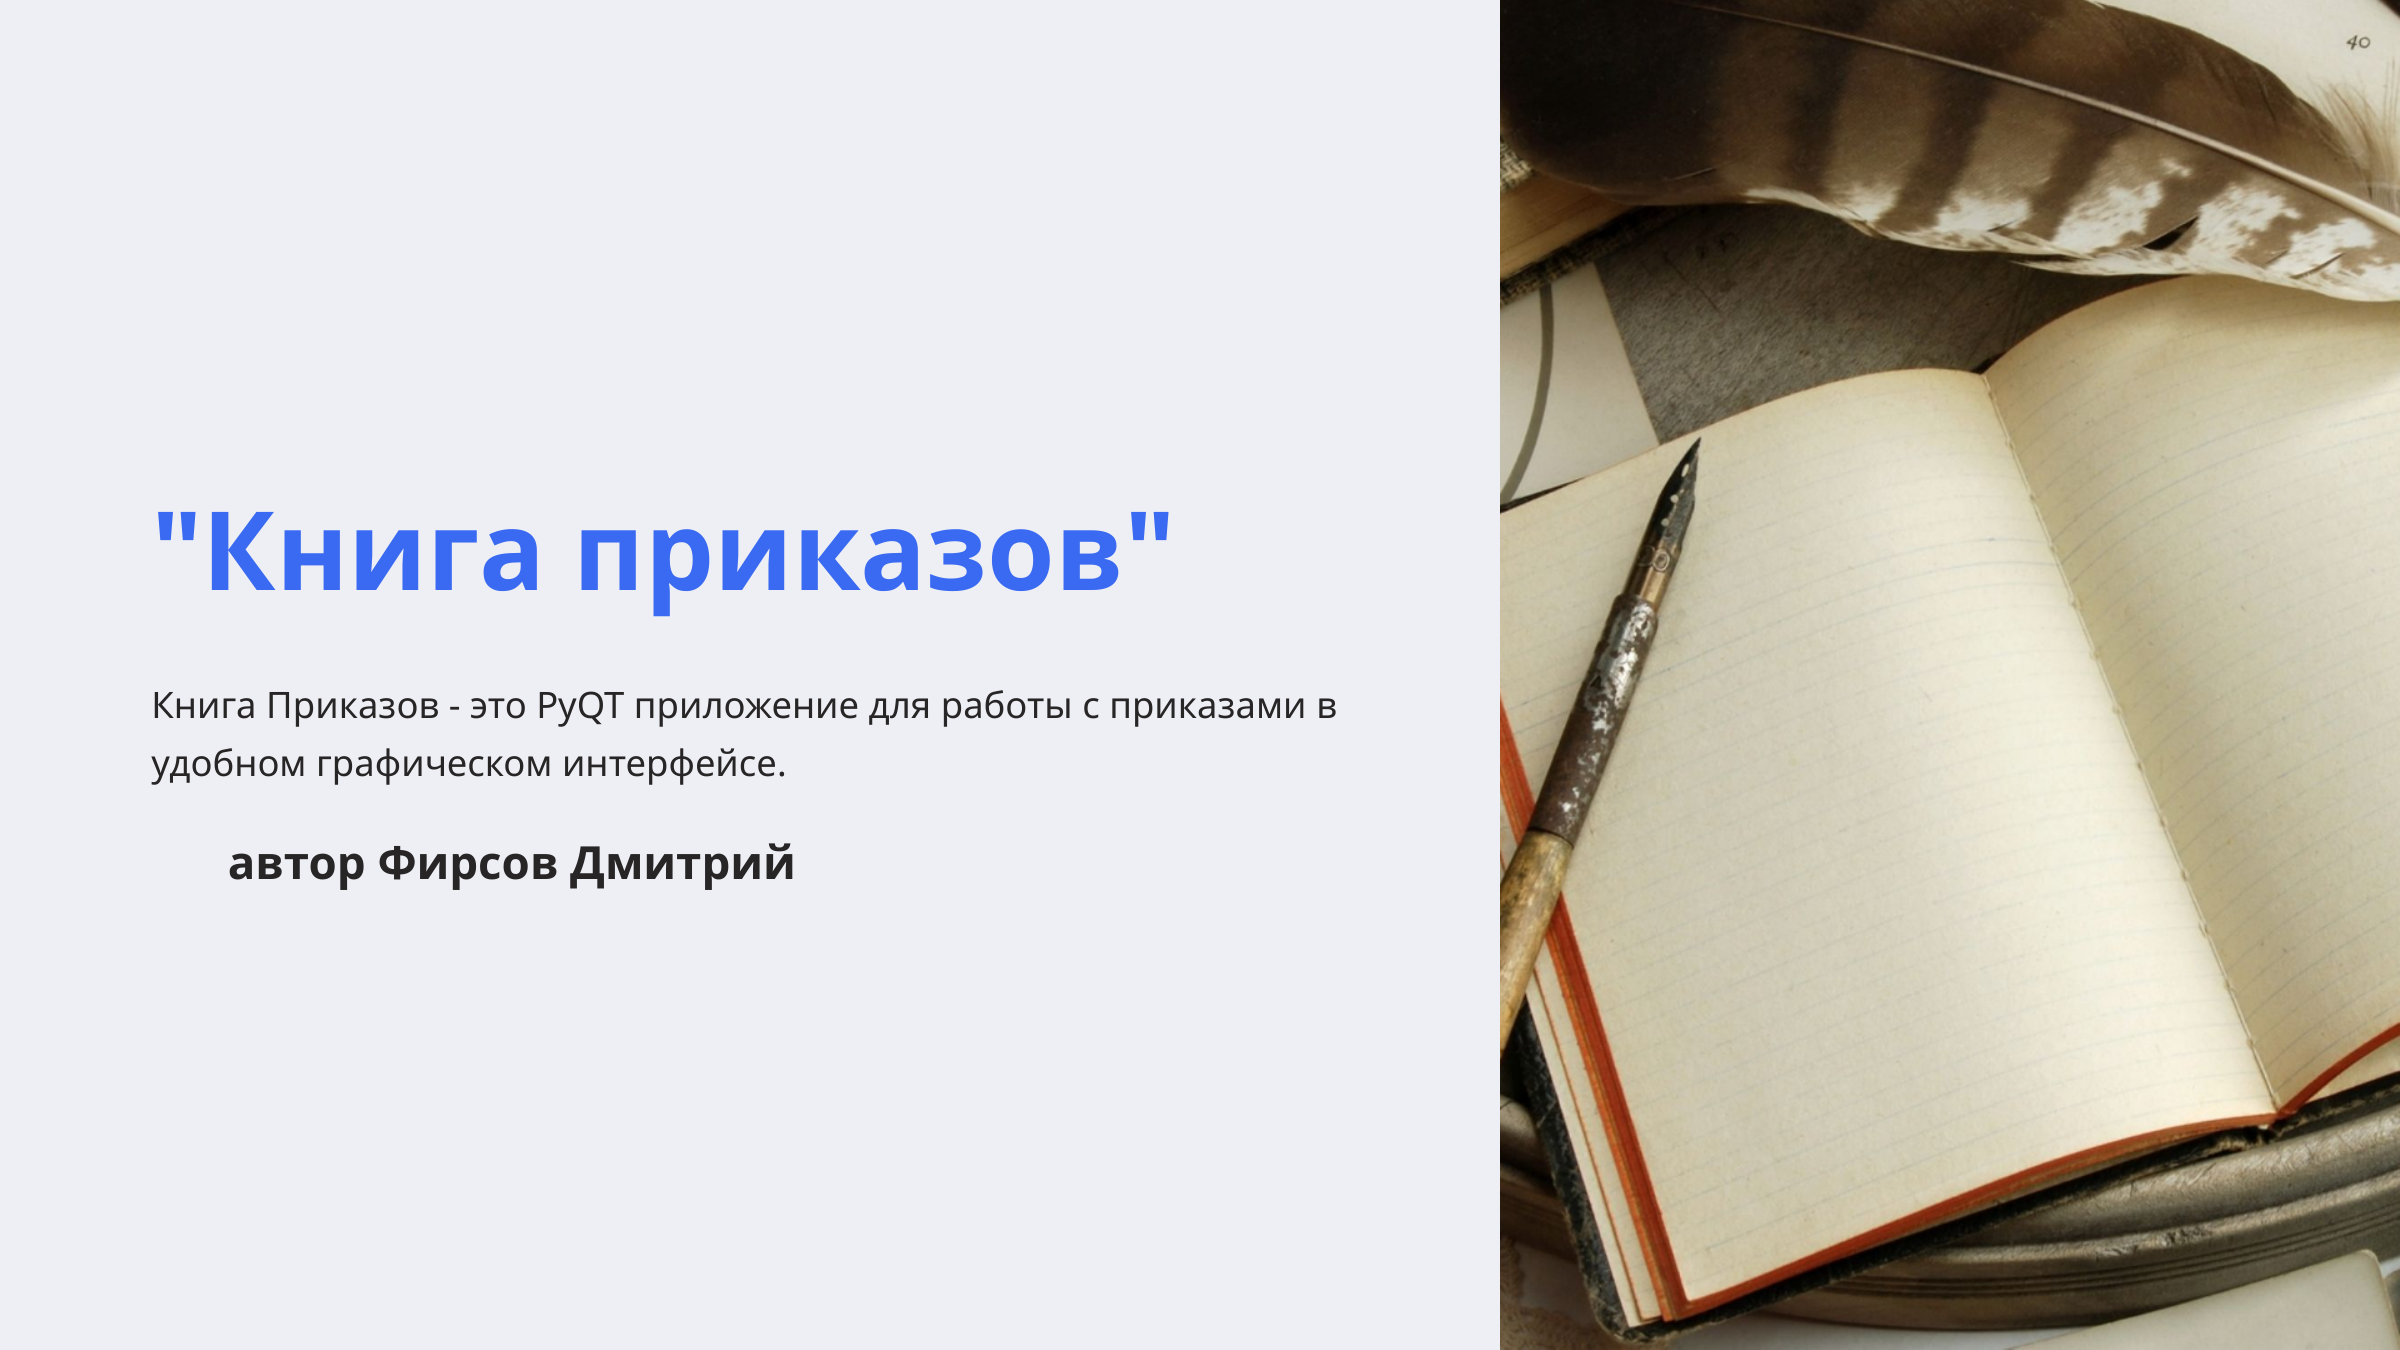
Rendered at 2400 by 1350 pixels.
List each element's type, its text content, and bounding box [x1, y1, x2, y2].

text_box Книга Приказов - это PyQT приложение для работы с приказами в удобном графическом интерфейсе. [136, 659, 1364, 777]
text_box "Книга приказов" [136, 468, 1131, 606]
picture [1499, 0, 2400, 1350]
text_box автор Фирсов Дмитрий [213, 817, 719, 882]
text_box [0, 0, 1499, 1350]
